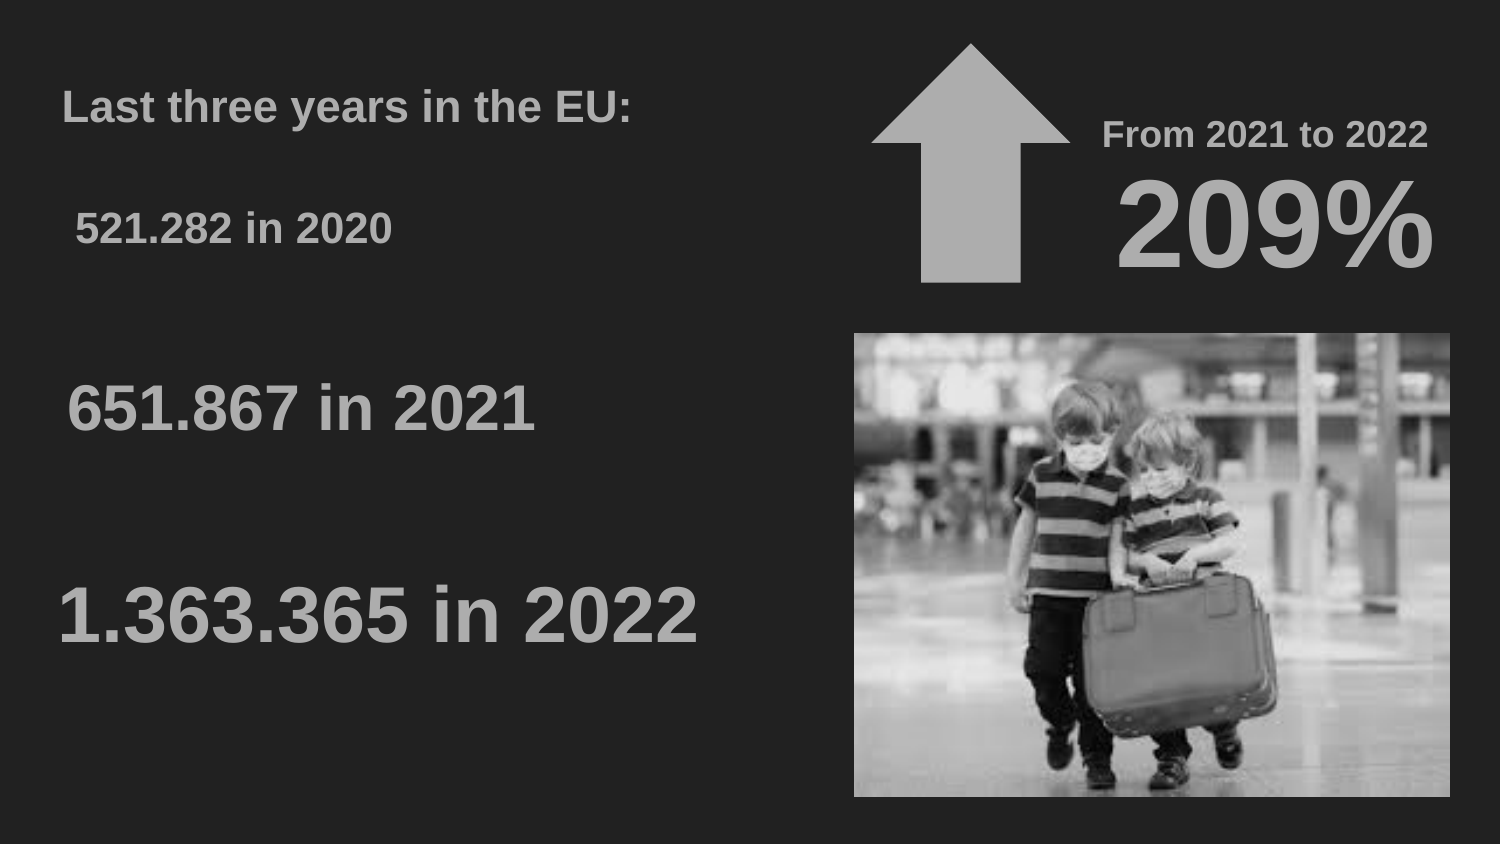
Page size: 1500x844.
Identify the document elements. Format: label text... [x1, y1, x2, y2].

list 521.282 in 2020 [59, 185, 528, 280]
title Last three years in the EU: [46, 53, 773, 148]
list 1.363.365 in 2022 [42, 548, 769, 667]
picture [853, 333, 1450, 797]
text_box 209% [1100, 127, 1463, 311]
text_box [871, 43, 1071, 283]
list 651.867 in 2021 [52, 350, 610, 485]
text_box From 2021 to 2022 [1086, 95, 1449, 159]
